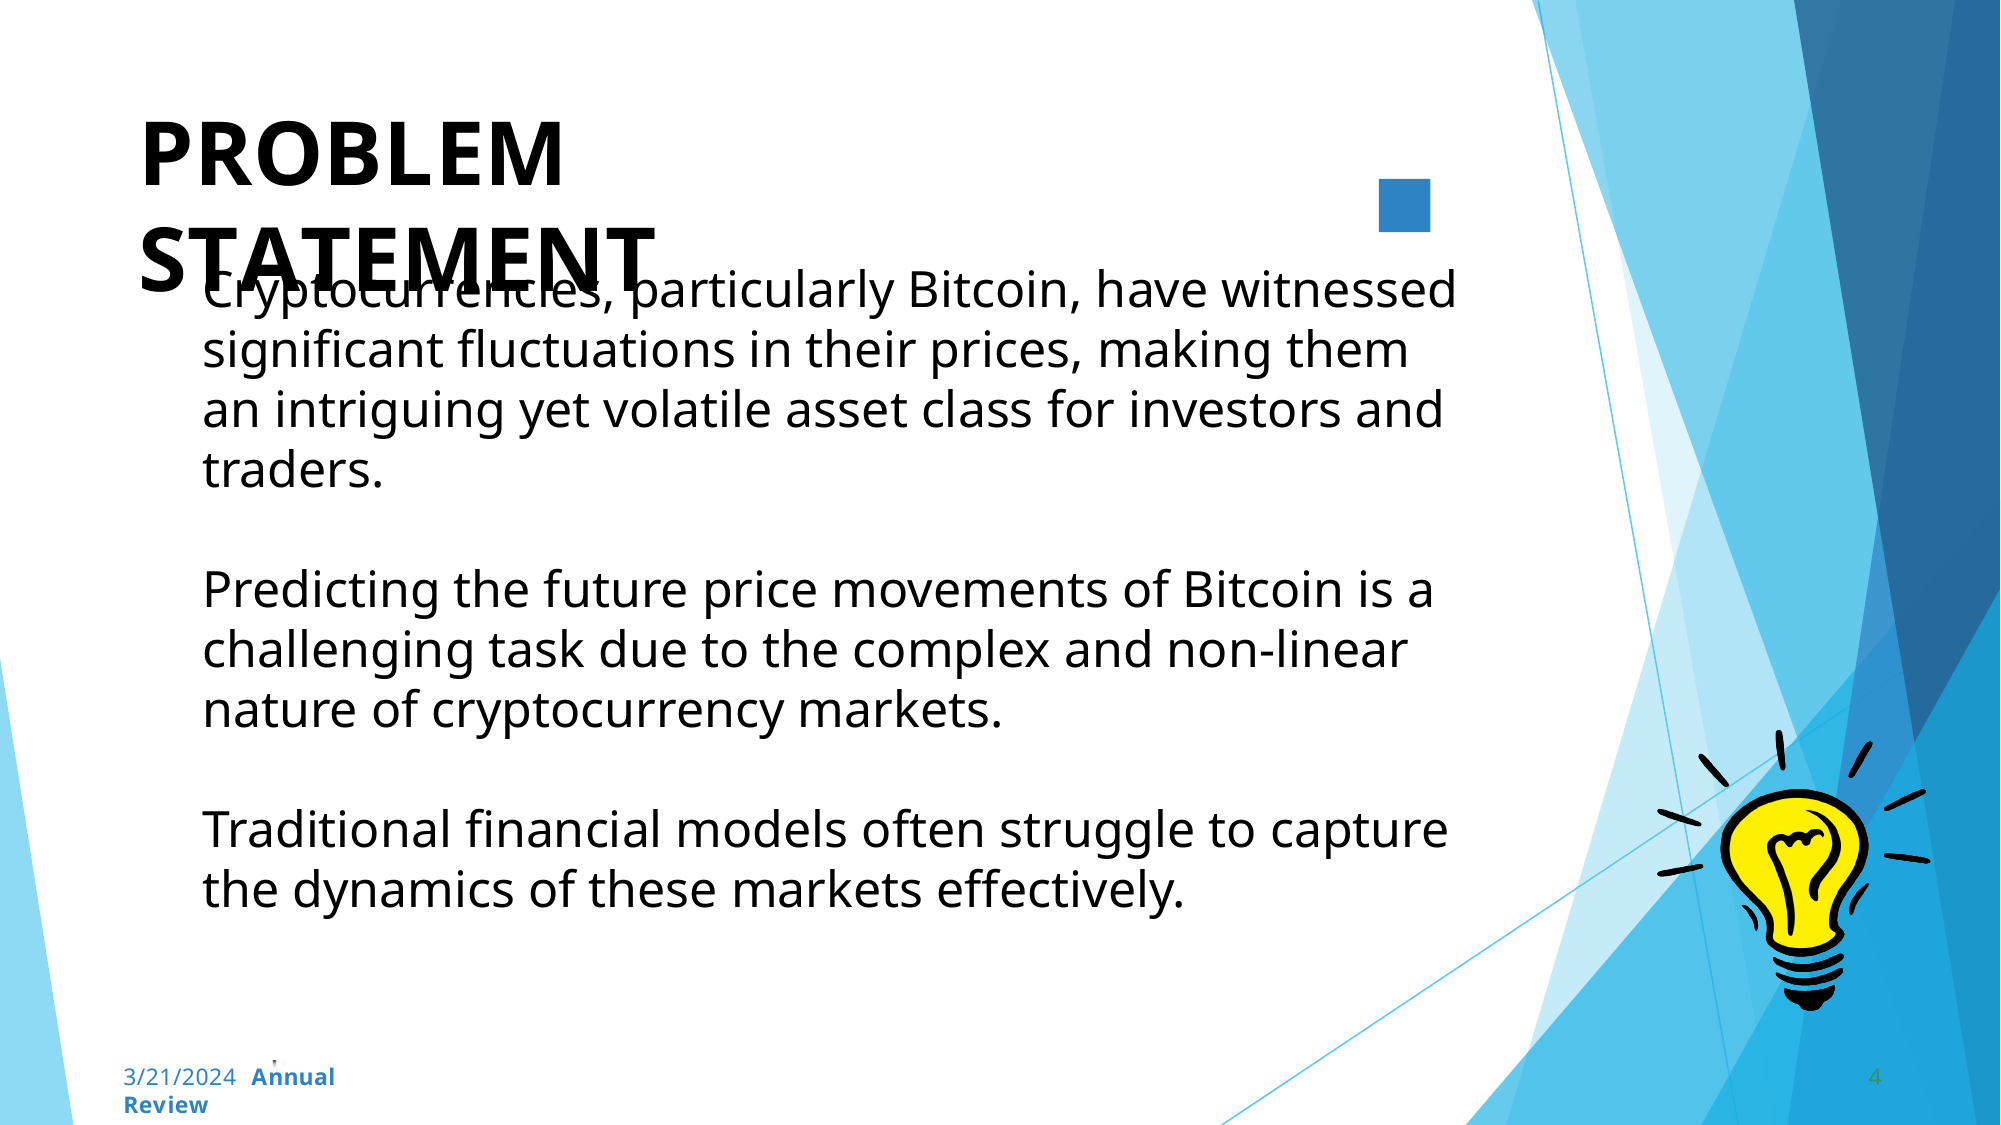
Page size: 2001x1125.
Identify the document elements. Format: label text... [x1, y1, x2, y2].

text_box Cryptocurrencies, particularly Bitcoin, have witnessed significant fluctuations in their prices, making them an intriguing yet volatile asset class for investors and traders. Predicting the future price movements of Bitcoin is a challenging task due to the complex and non-linear nature of cryptocurrency markets. Traditional financial models often struggle to capture the dynamics of these markets effectively. [187, 249, 1488, 925]
title PROBLEM STATEMENT [136, 94, 1062, 310]
picture [110, 1060, 463, 1094]
slide_number 4 [1862, 1061, 1888, 1125]
text_box [1378, 178, 1431, 233]
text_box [1649, 724, 2000, 1026]
text_box 3/21/2024 Annual Review [121, 1103, 417, 1118]
